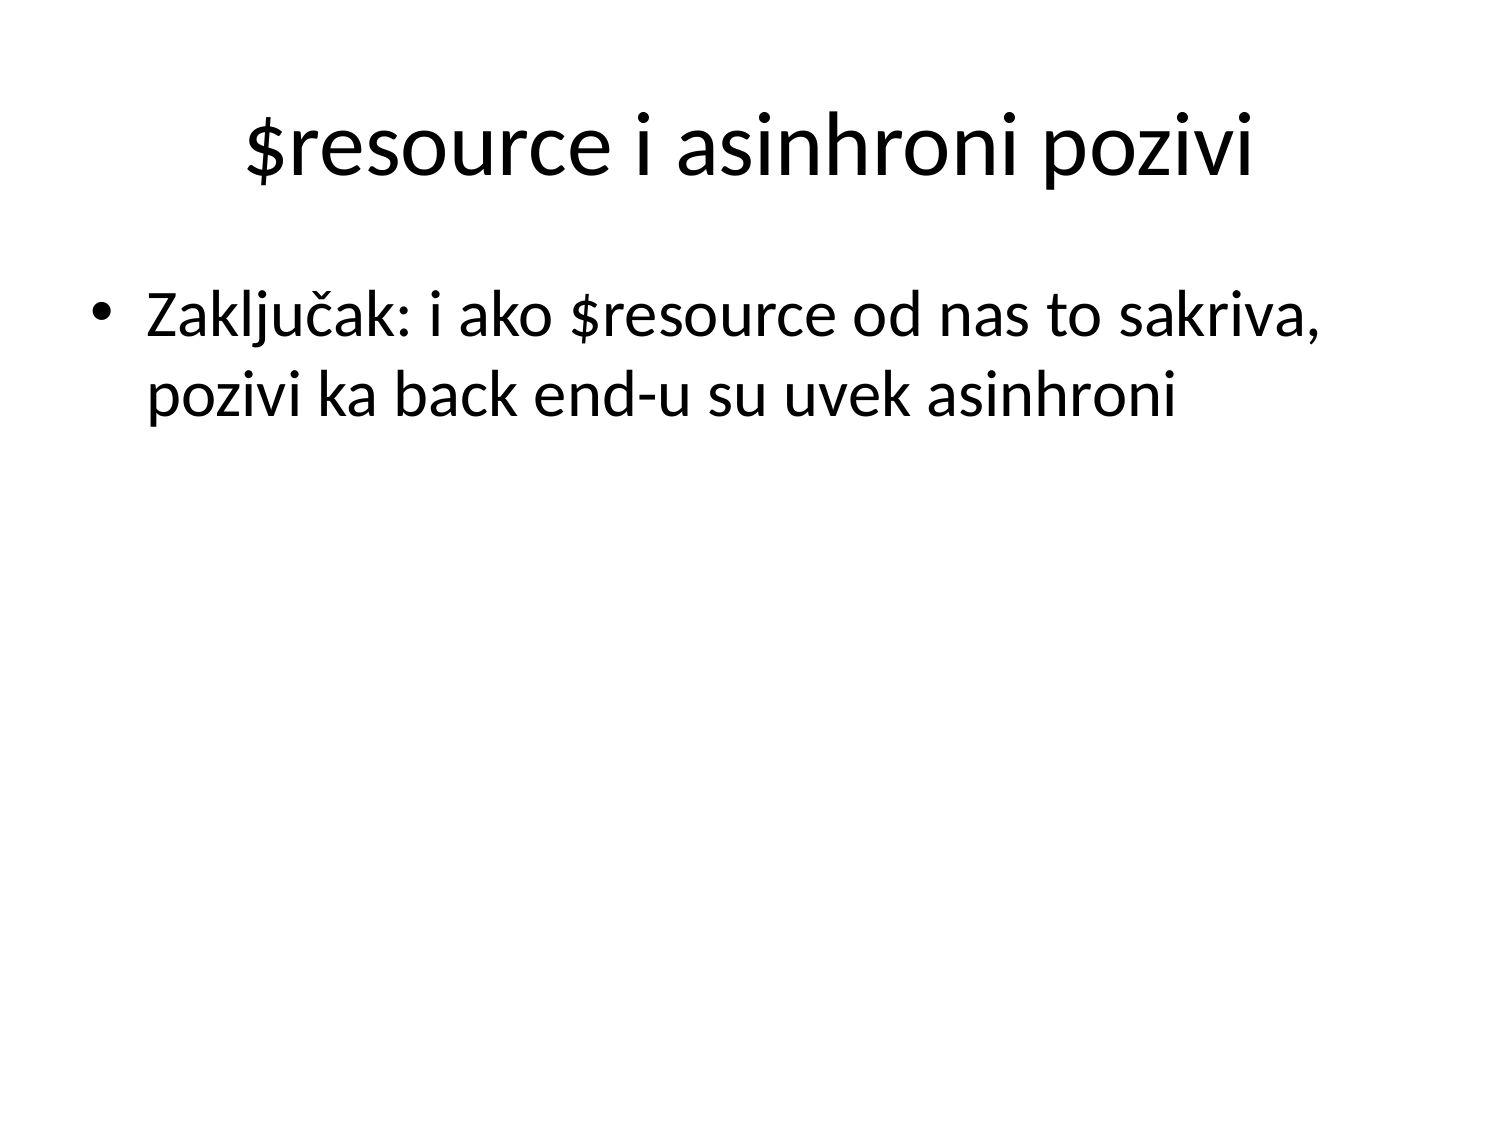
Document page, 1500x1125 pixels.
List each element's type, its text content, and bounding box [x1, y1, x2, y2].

title $resource i asinhroni pozivi [75, 45, 1425, 233]
list Zaključak: i ako $resource od nas to sakriva, pozivi ka back end-u su uvek asinhroni [75, 262, 1425, 1005]
